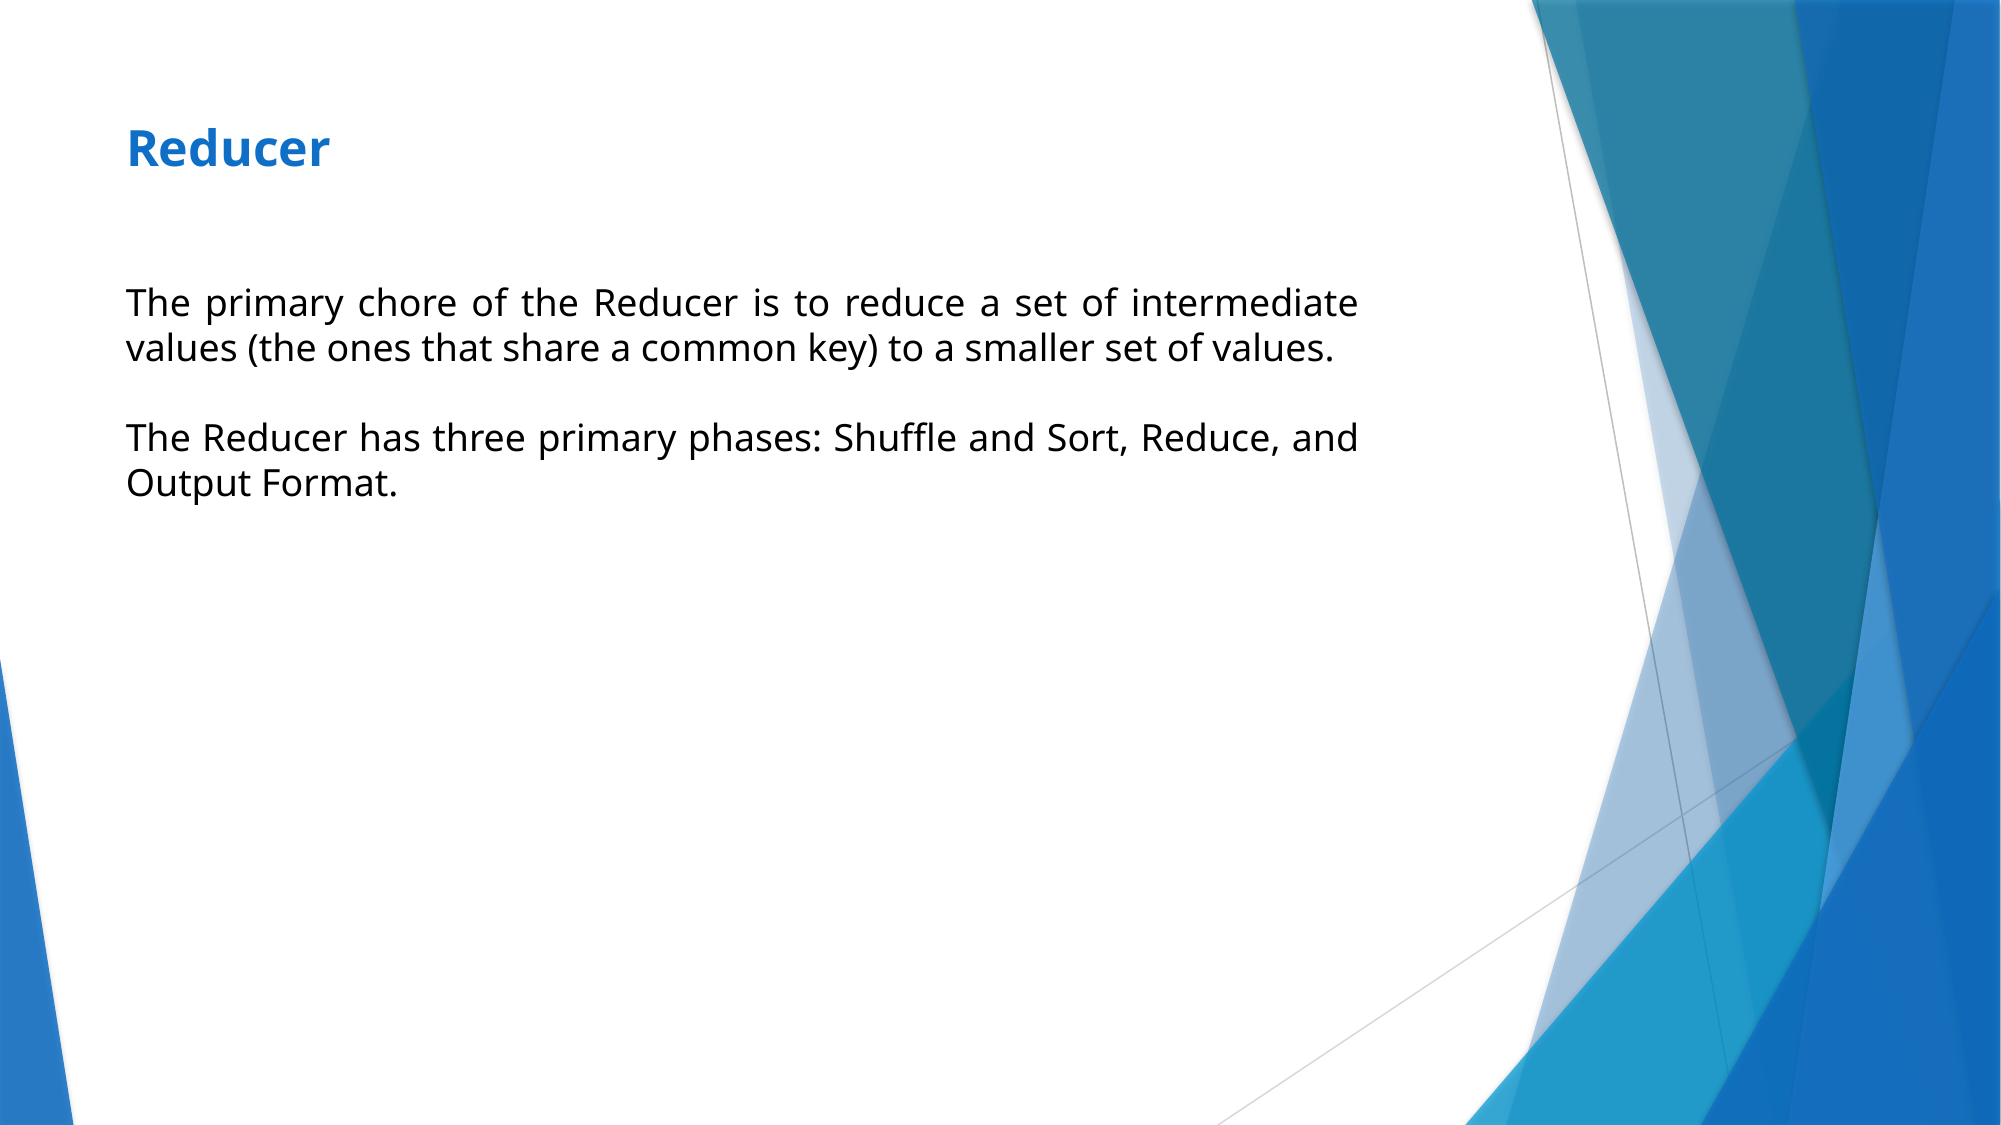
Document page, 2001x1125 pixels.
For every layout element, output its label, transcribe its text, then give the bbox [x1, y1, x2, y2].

title Reducer [111, 108, 1027, 188]
text_box The primary chore of the Reducer is to reduce a set of intermediate values (the ones that share a common key) to a smaller set of values. The Reducer has three primary phases: Shuffle and Sort, Reduce, and Output Format. [111, 226, 1375, 647]
